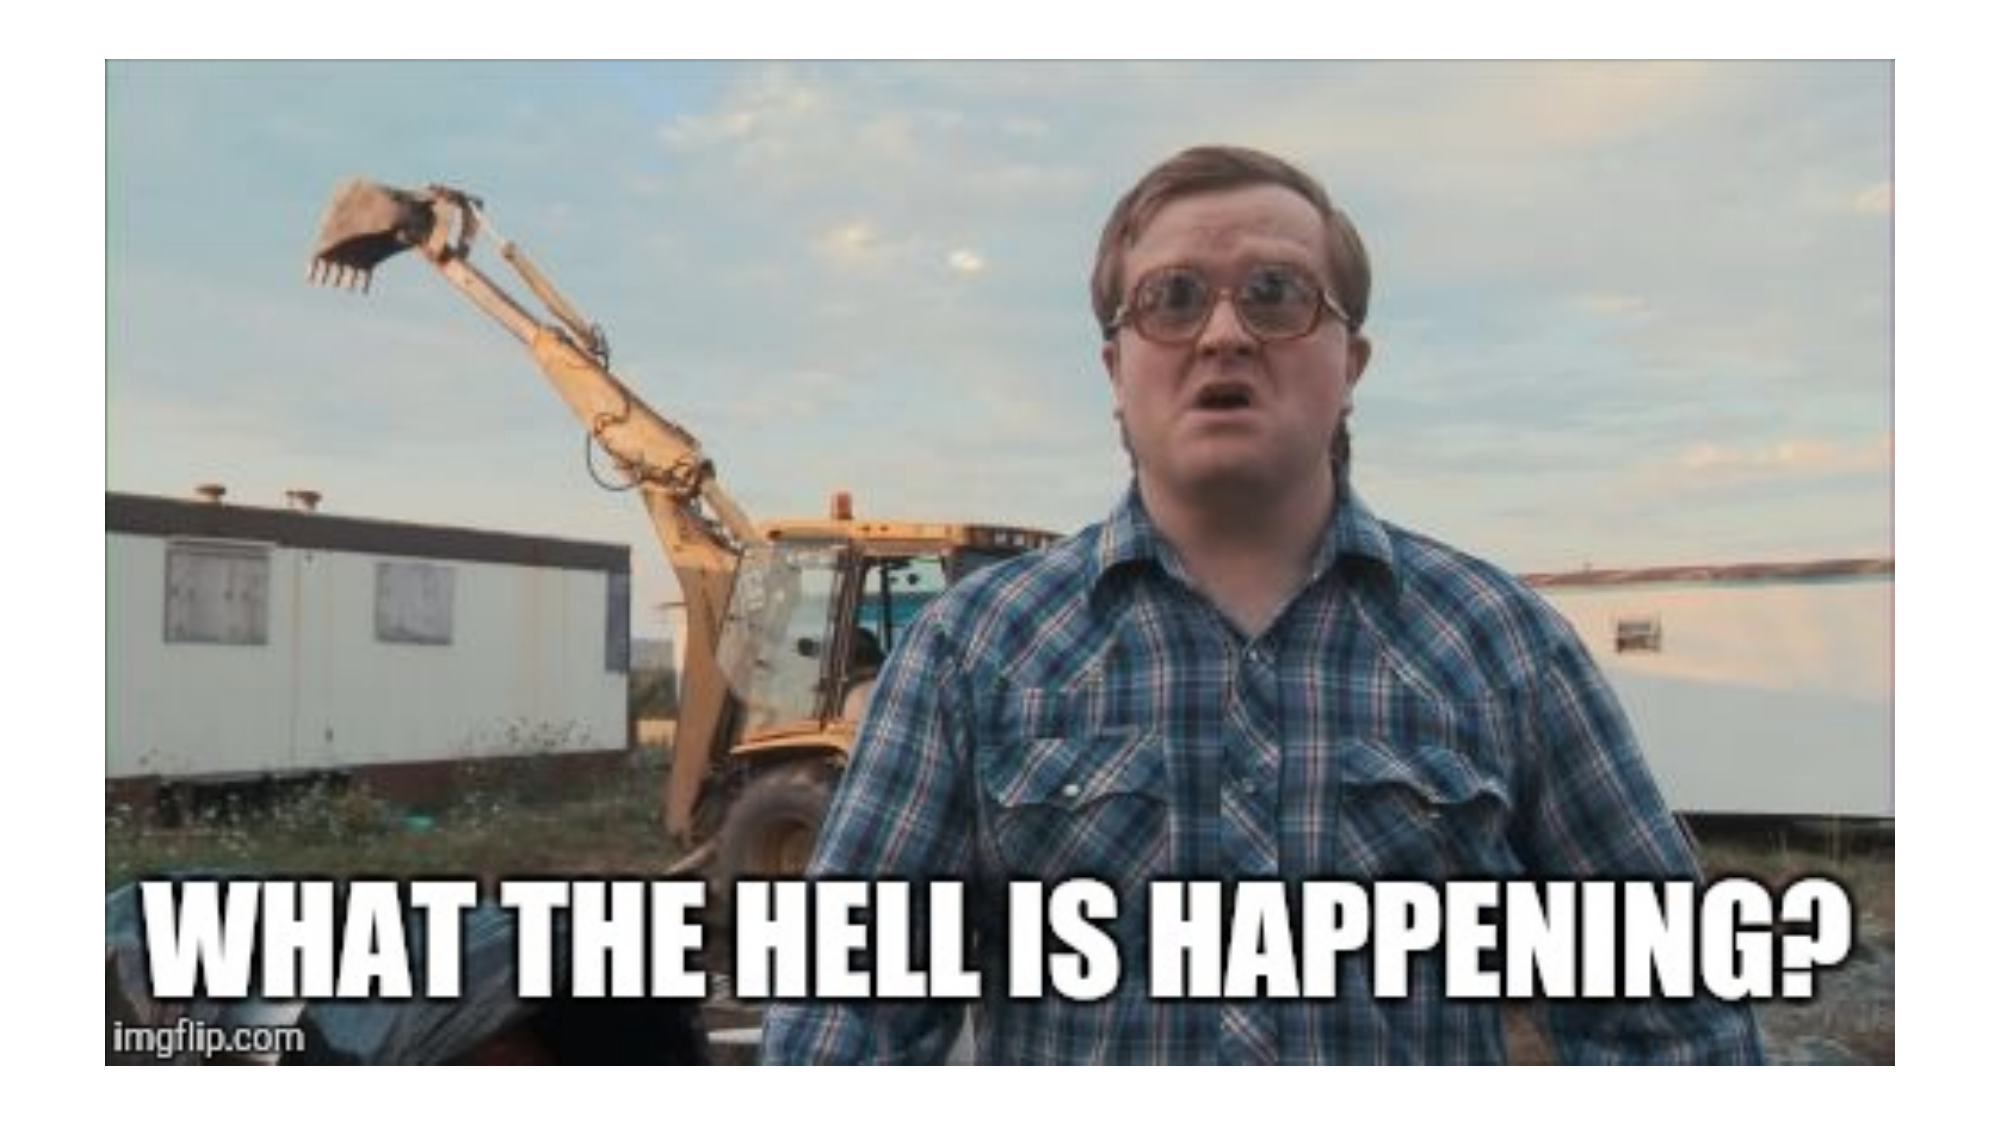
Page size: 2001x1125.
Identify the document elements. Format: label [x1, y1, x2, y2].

list [105, 59, 1895, 1066]
